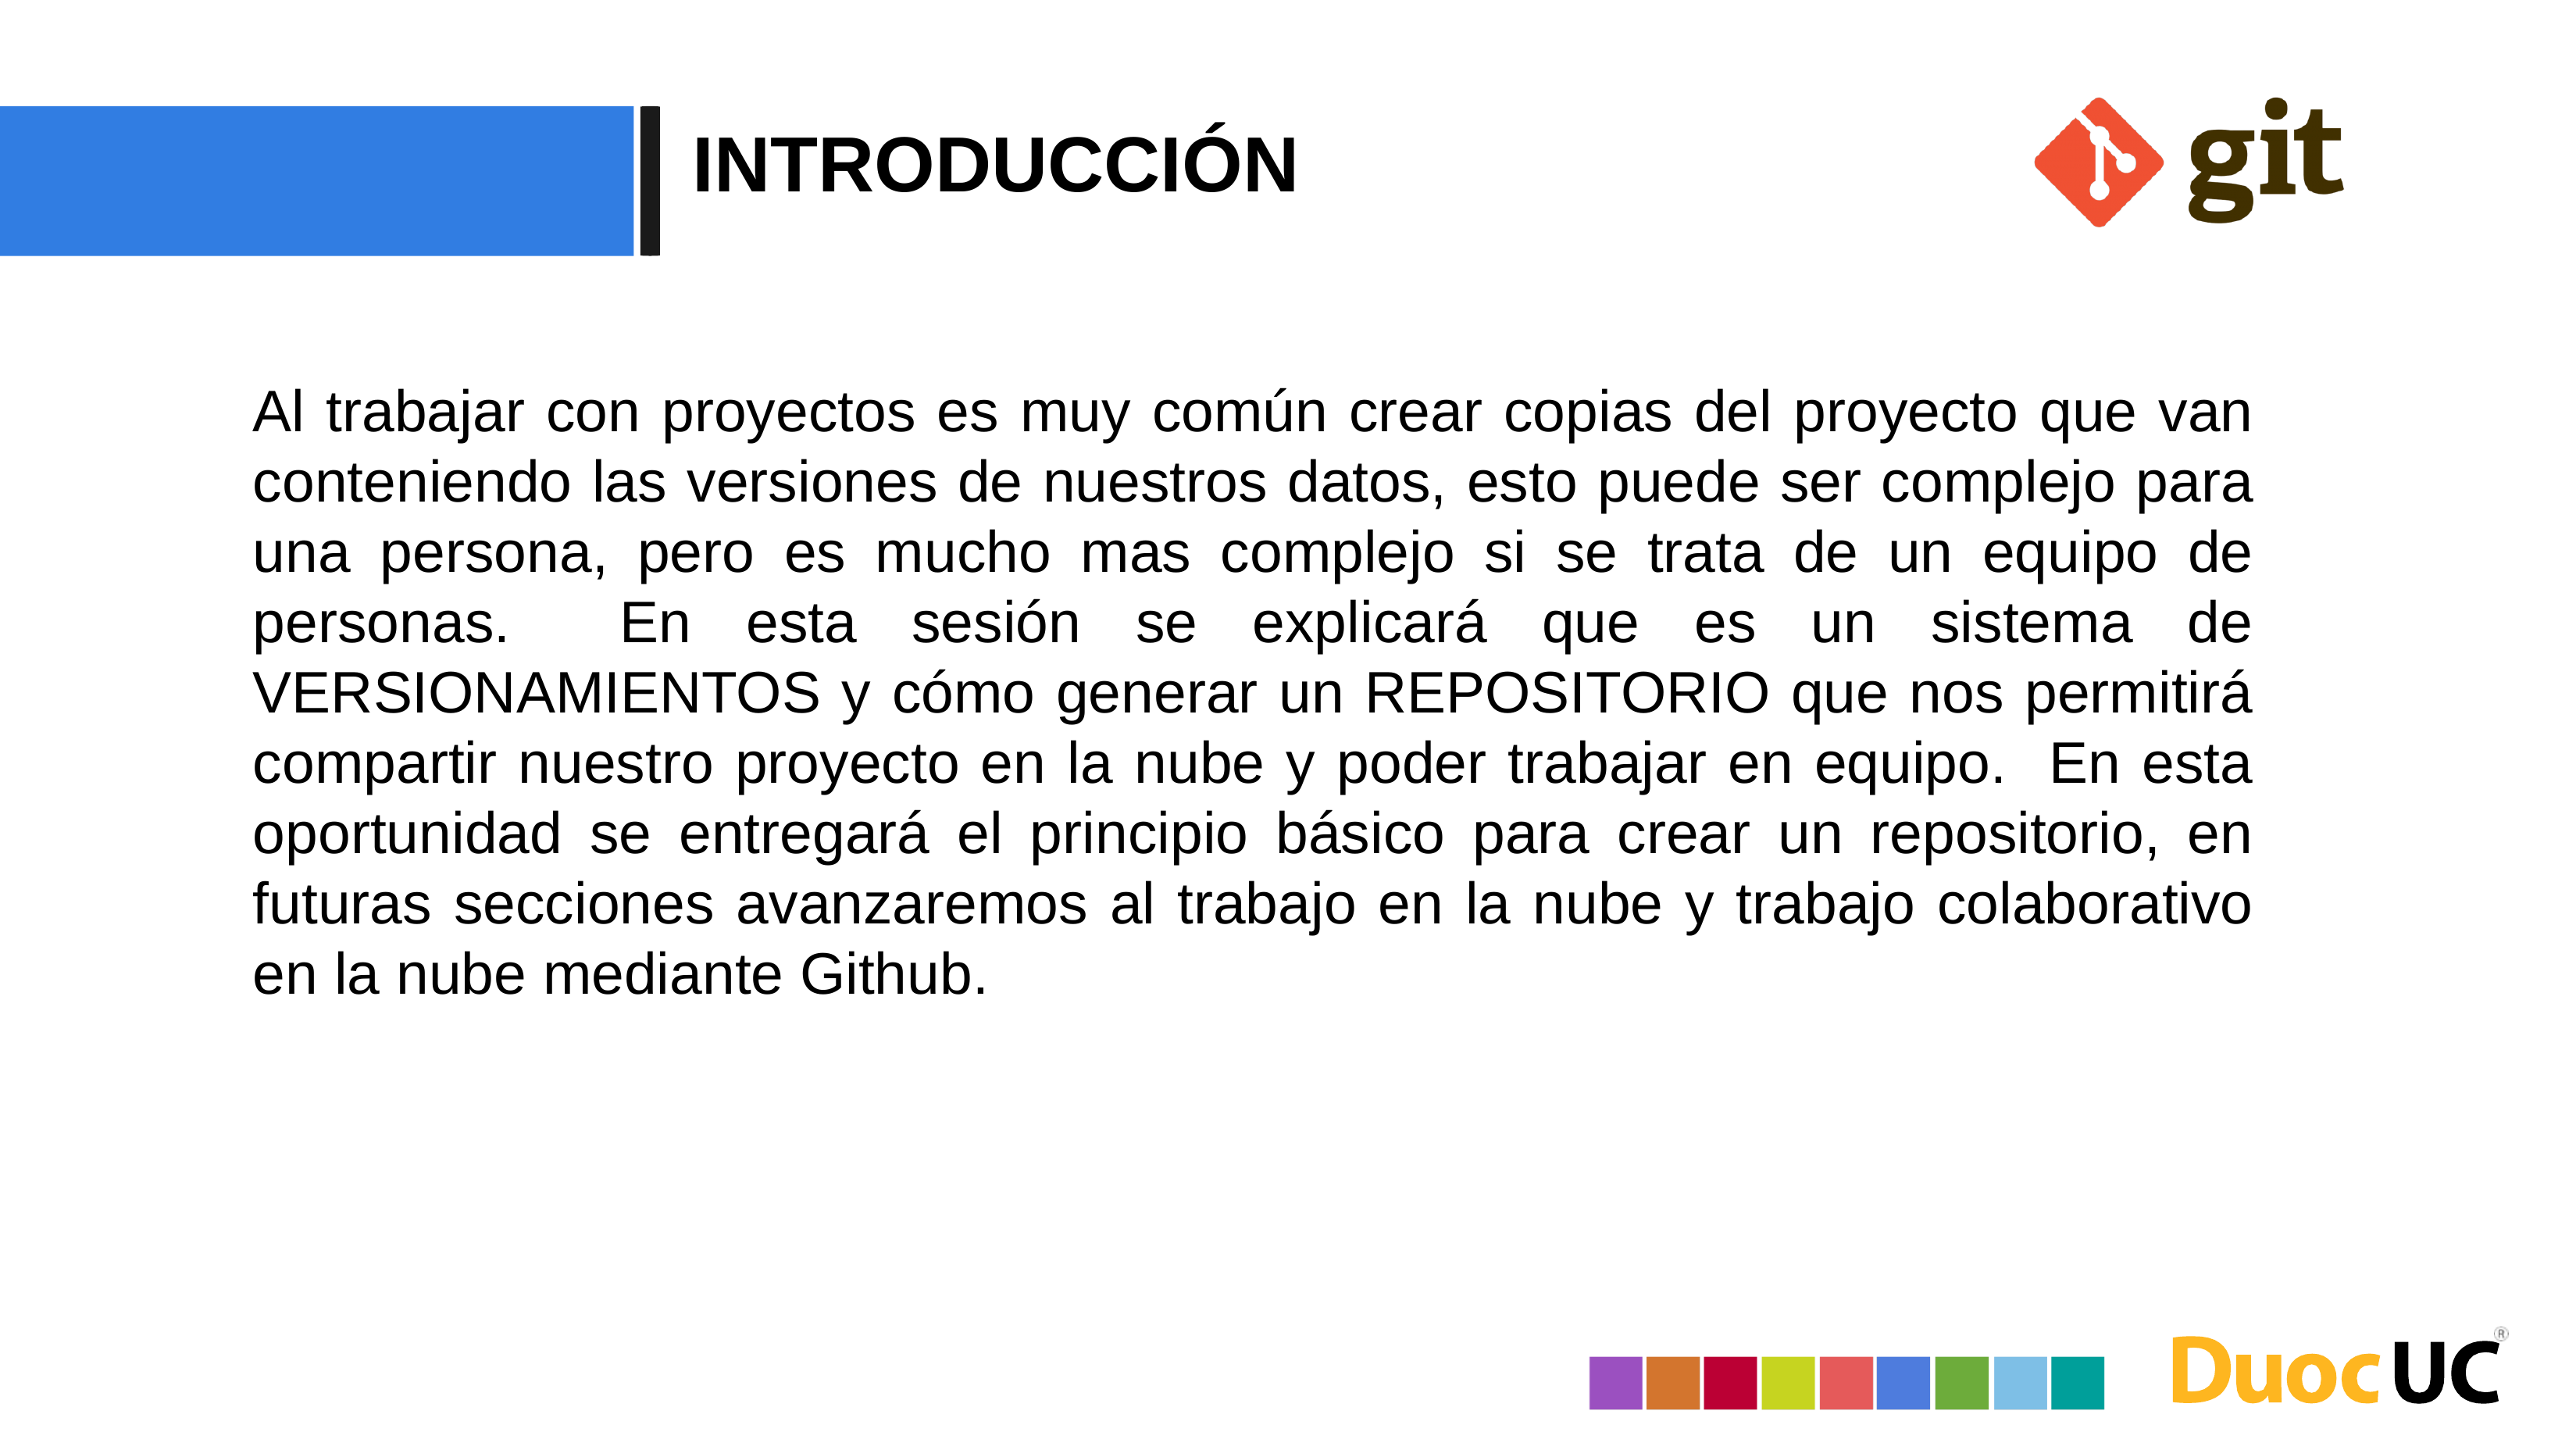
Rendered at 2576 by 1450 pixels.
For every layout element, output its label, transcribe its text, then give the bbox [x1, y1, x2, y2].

picture [1579, 1327, 2121, 1434]
list Al trabajar con proyectos es muy común crear copias del proyecto que van conteniendo las versiones de nuestros datos, esto puede ser complejo para una persona, pero es mucho mas complejo si se trata de un equipo de personas. En esta sesión se explicará que es un sistema de VERSIONAMIENTOS y cómo generar un REPOSITORIO que nos permitirá compartir nuestro proyecto en la nube y poder trabajar en equipo. En esta oportunidad se entregará el principio básico para crear un repositorio, en futuras secciones avanzaremos al trabajo en la nube y trabajo colaborativo en la nube mediante Github. [252, 373, 2255, 941]
list INTRODUCCIÓN [692, 113, 1913, 209]
picture [2494, 1327, 2509, 1341]
picture [2020, 55, 2358, 267]
